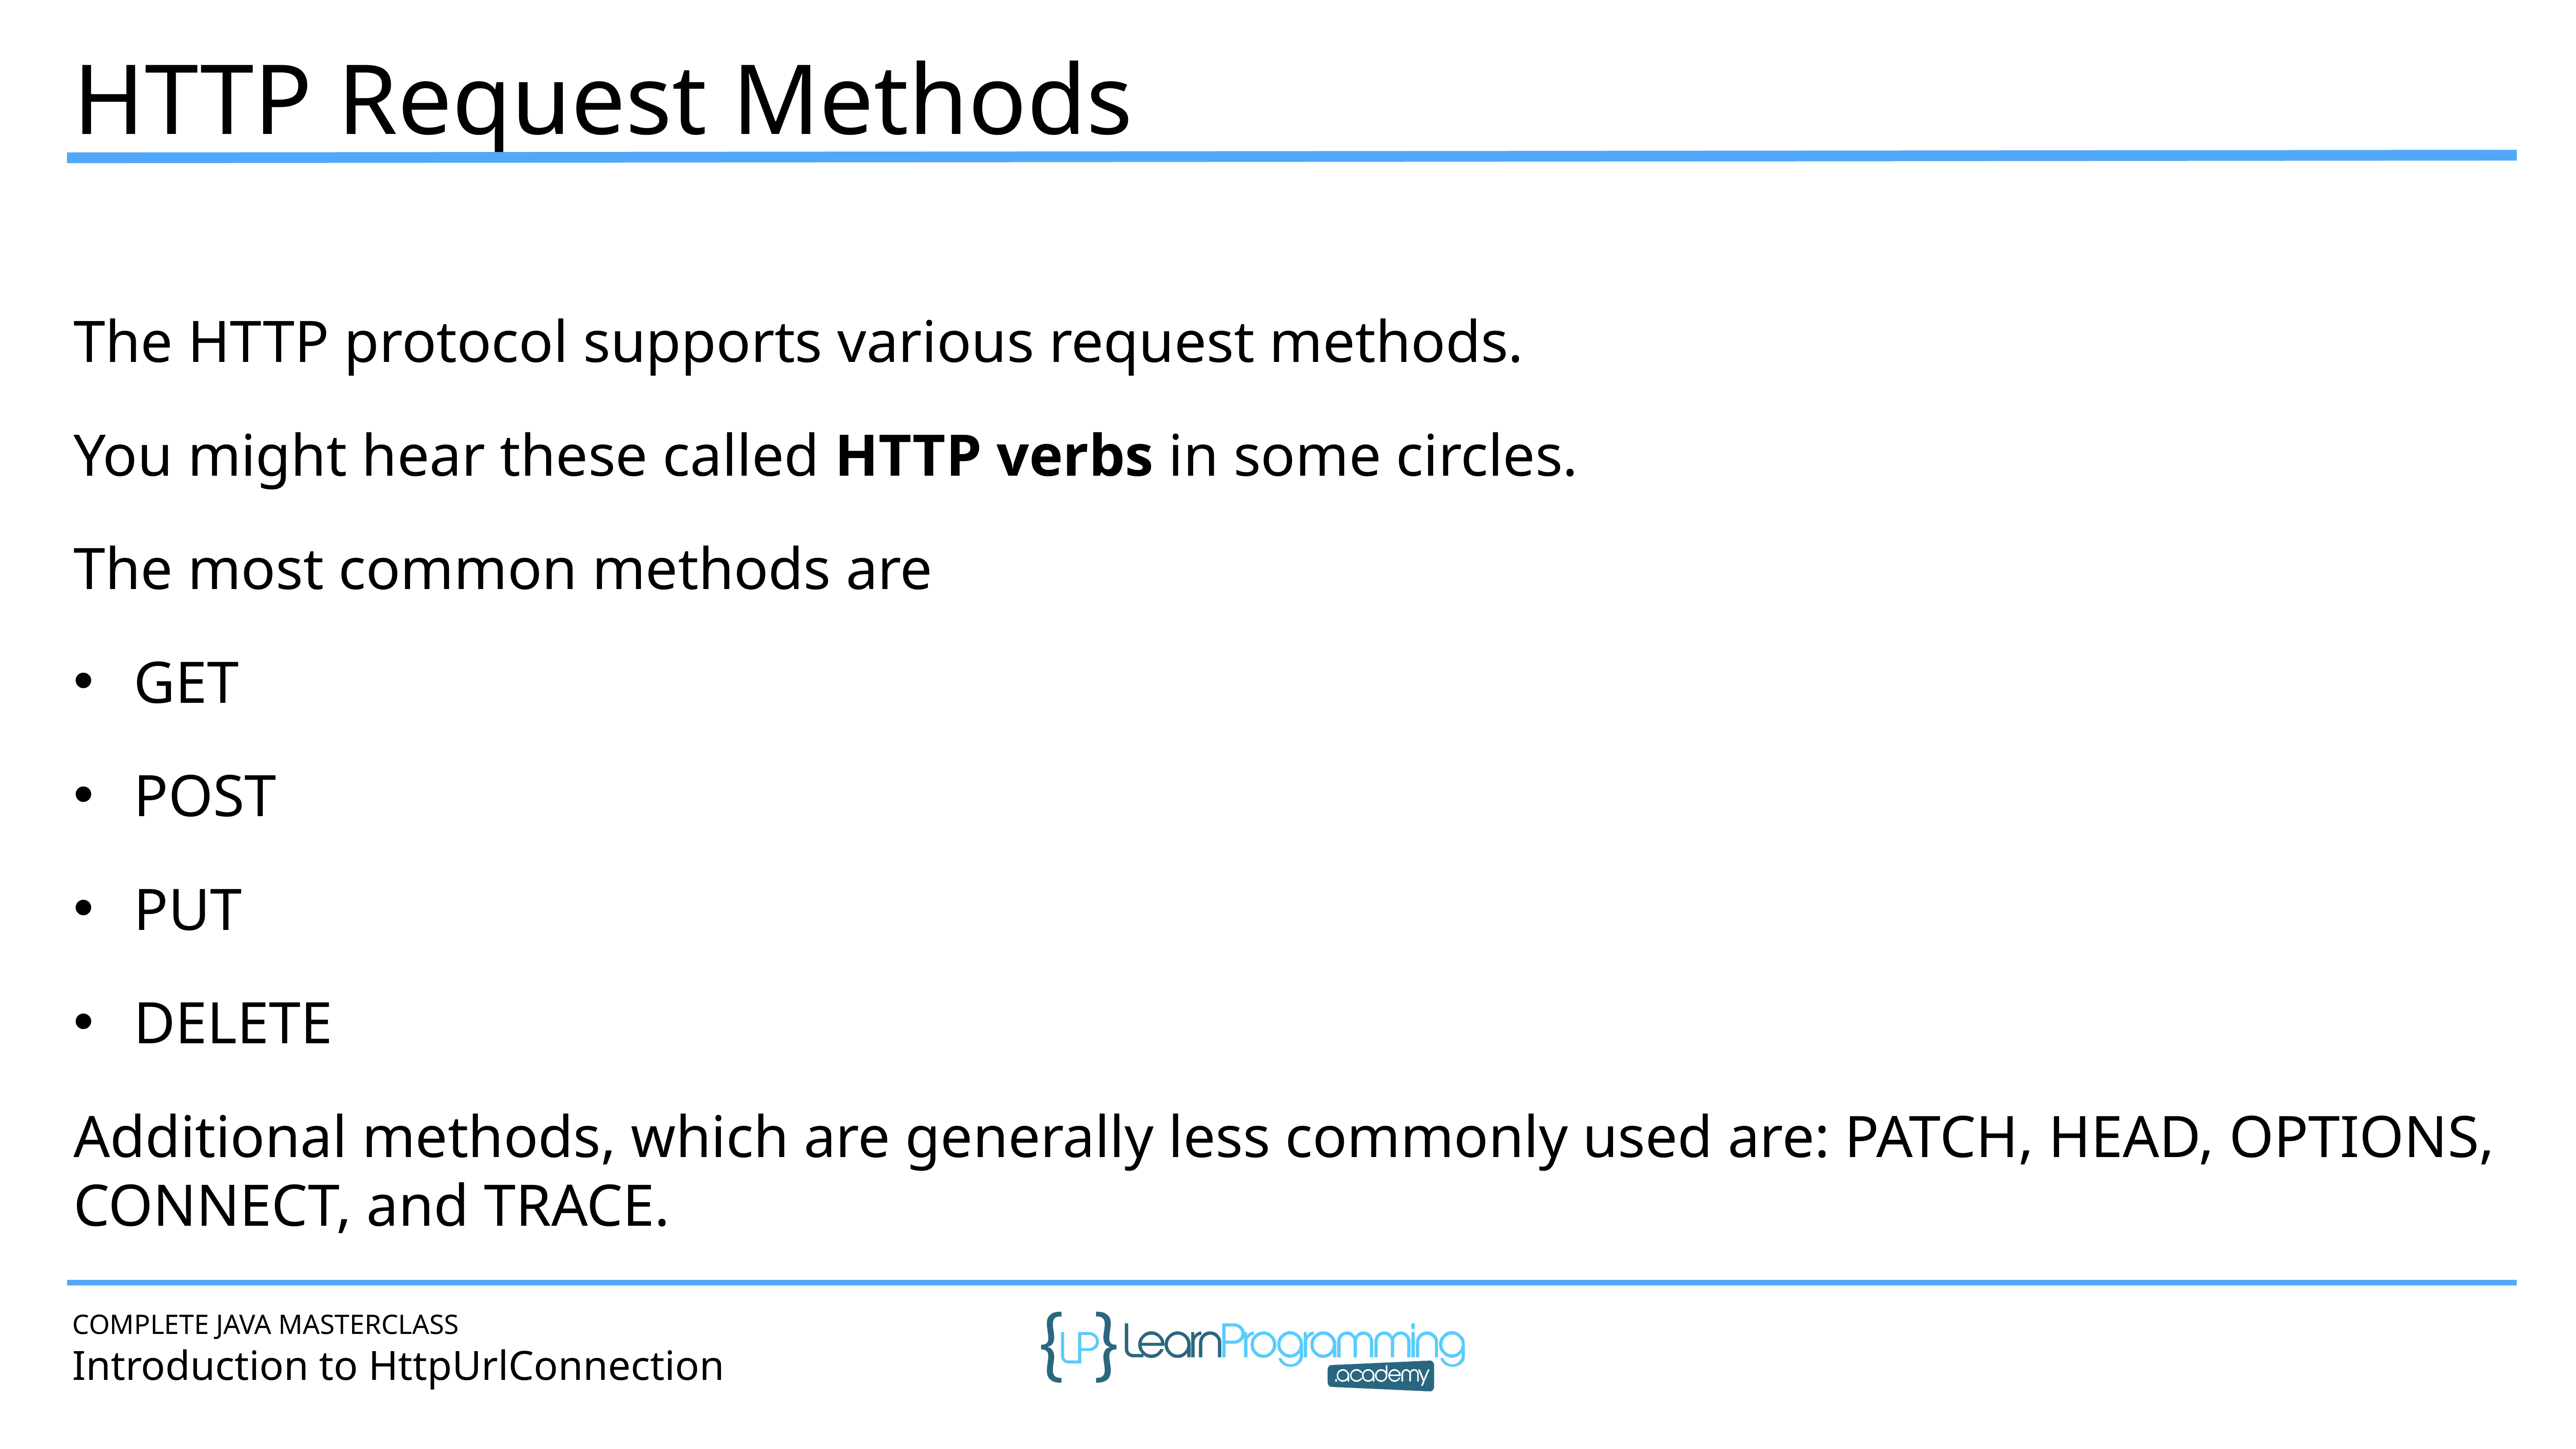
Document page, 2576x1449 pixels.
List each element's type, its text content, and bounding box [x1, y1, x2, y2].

text_box HTTP Request Methods [68, 32, 1139, 159]
text_box The HTTP protocol supports various request methods. You might hear these called HTTP verbs in some circles. The most common methods are GET POST PUT DELETE Additional methods, which are generally less commonly used are: PATCH, HEAD, OPTIONS, CONNECT, and TRACE. [67, 301, 2517, 1263]
picture [1032, 1302, 1477, 1400]
text_box COMPLETE JAVA MASTERCLASS Introduction to HttpUrlConnection [67, 1302, 1030, 1394]
